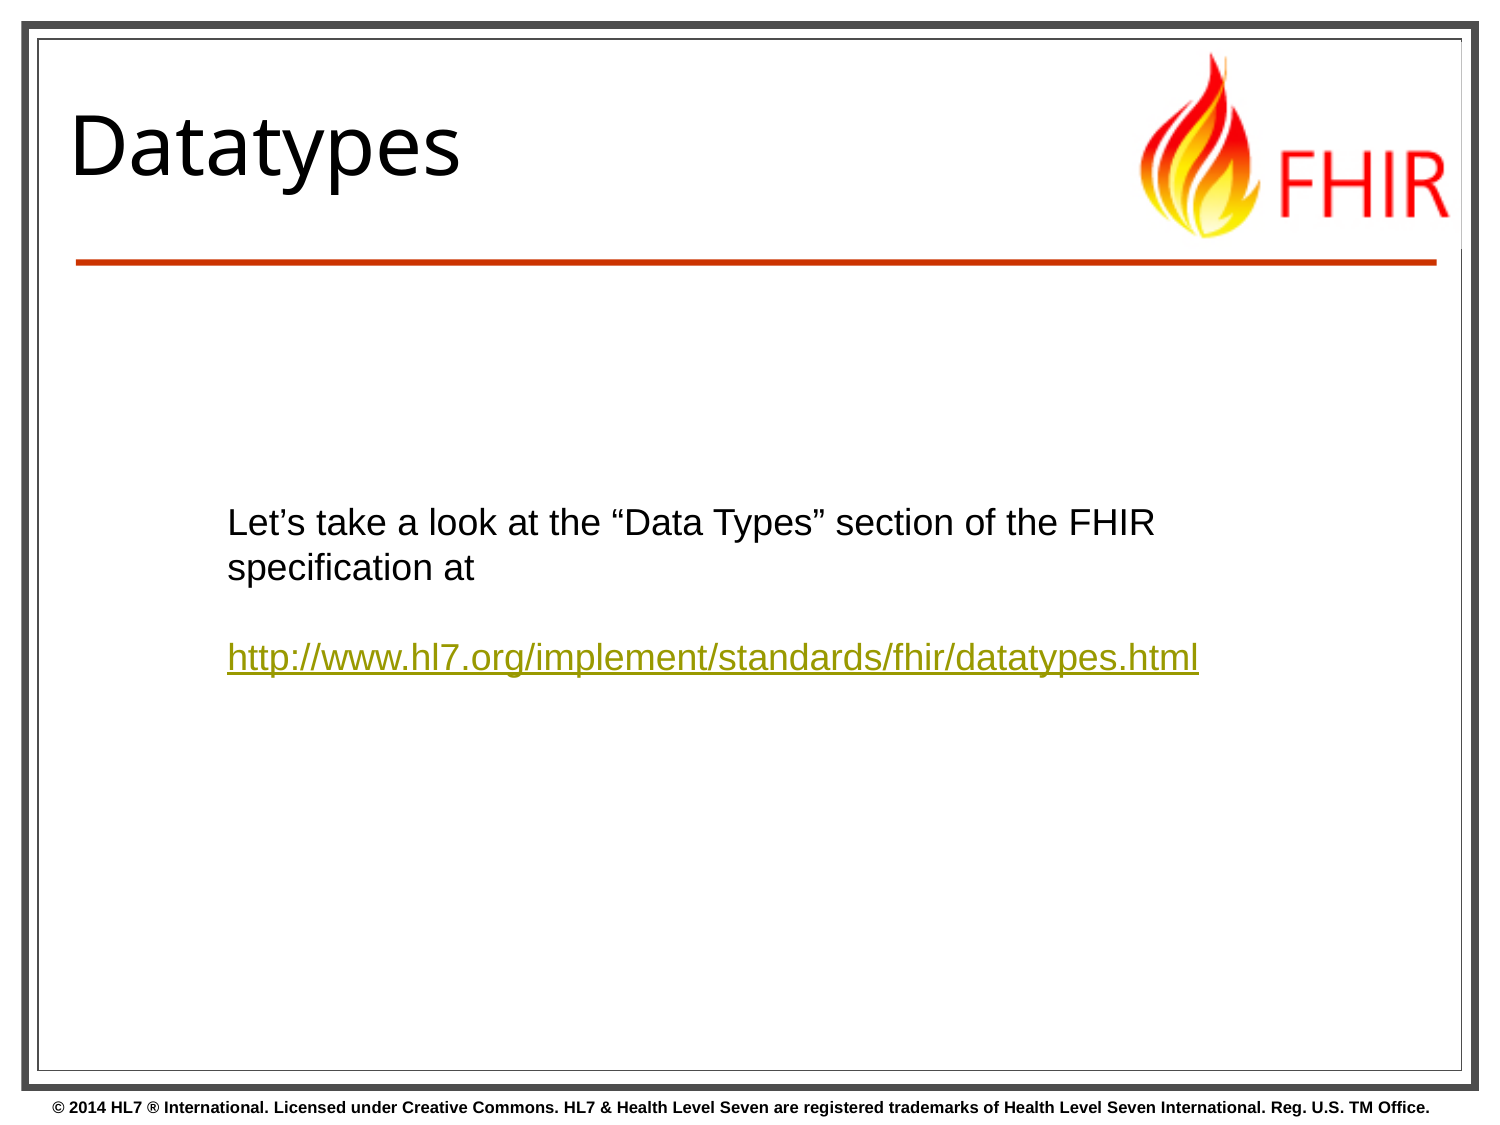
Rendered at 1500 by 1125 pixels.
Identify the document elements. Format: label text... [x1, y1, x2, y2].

picture [1128, 42, 1462, 249]
title Datatypes [53, 54, 1128, 249]
text_box Let’s take a look at the “Data Types” section of the FHIR specification at http://www.hl7.org/implement/standards/fhir/datatypes.html [212, 490, 1320, 686]
